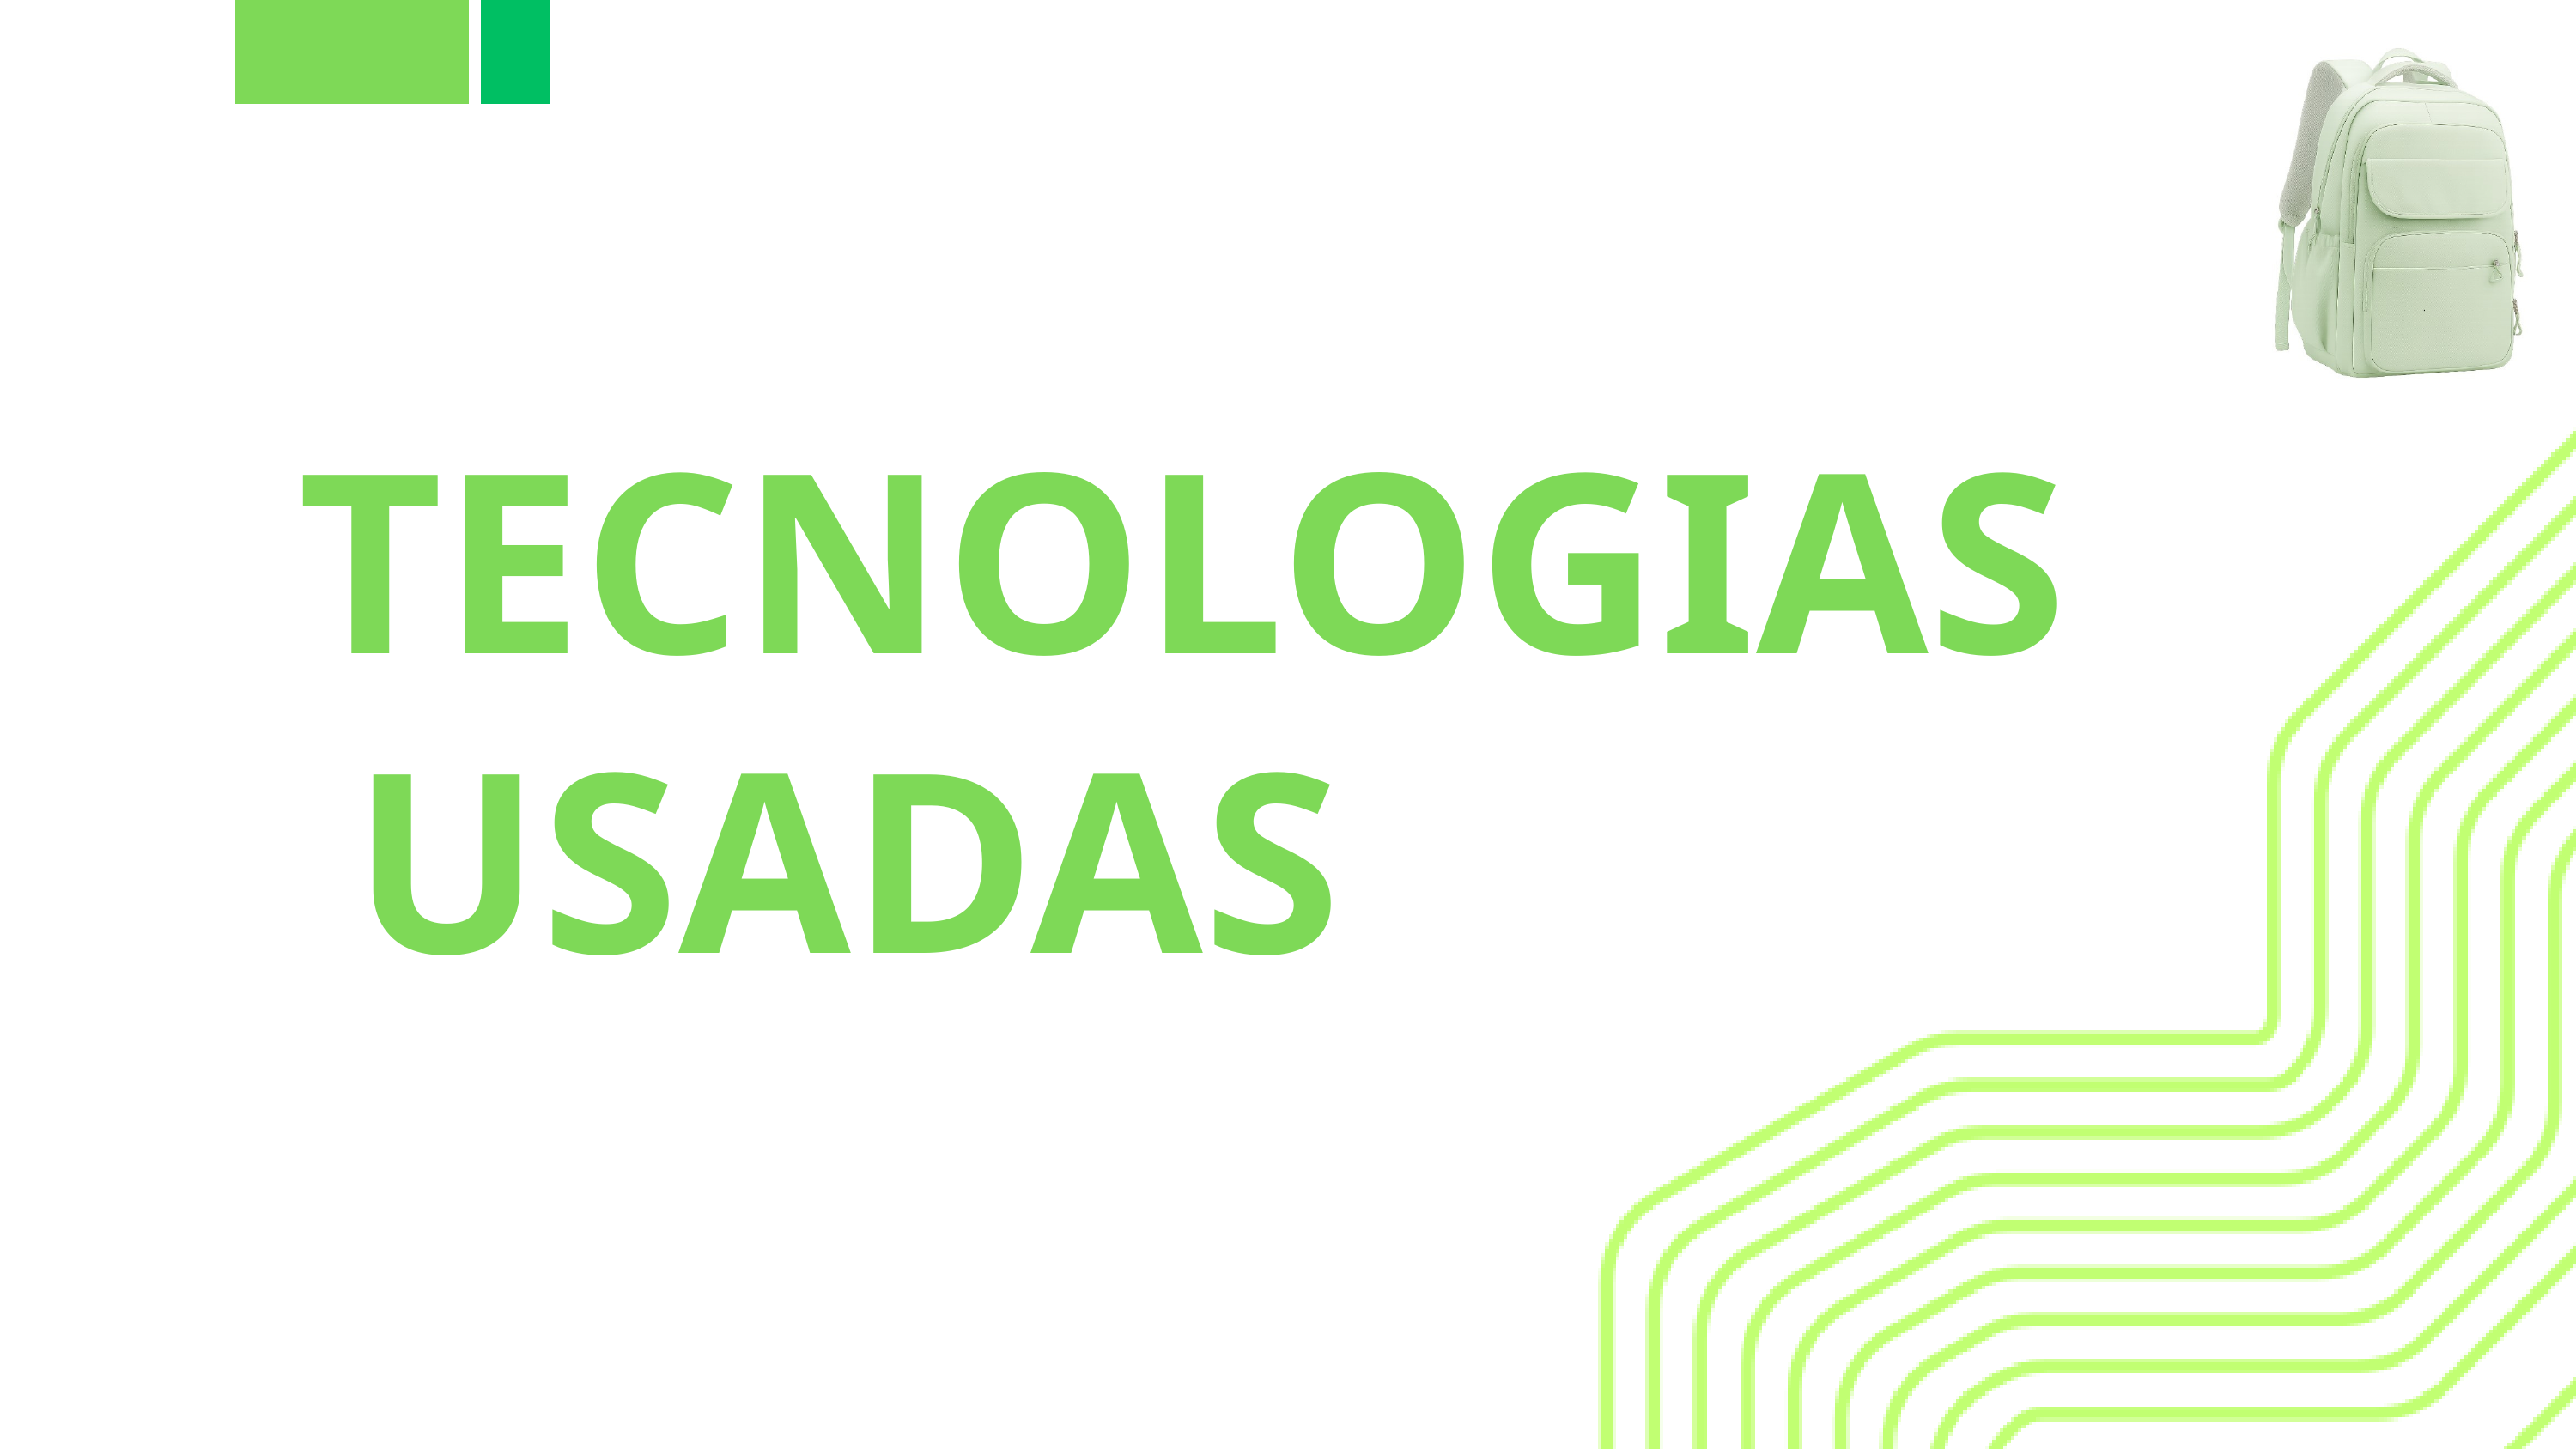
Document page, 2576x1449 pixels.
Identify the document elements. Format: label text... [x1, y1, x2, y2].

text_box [234, 0, 470, 104]
text_box USADAS [352, 740, 2167, 1003]
text_box [2254, 0, 2548, 440]
text_box TECNOLOGIAS [298, 441, 2113, 705]
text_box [480, 0, 550, 104]
text_box [1595, 413, 2576, 1449]
